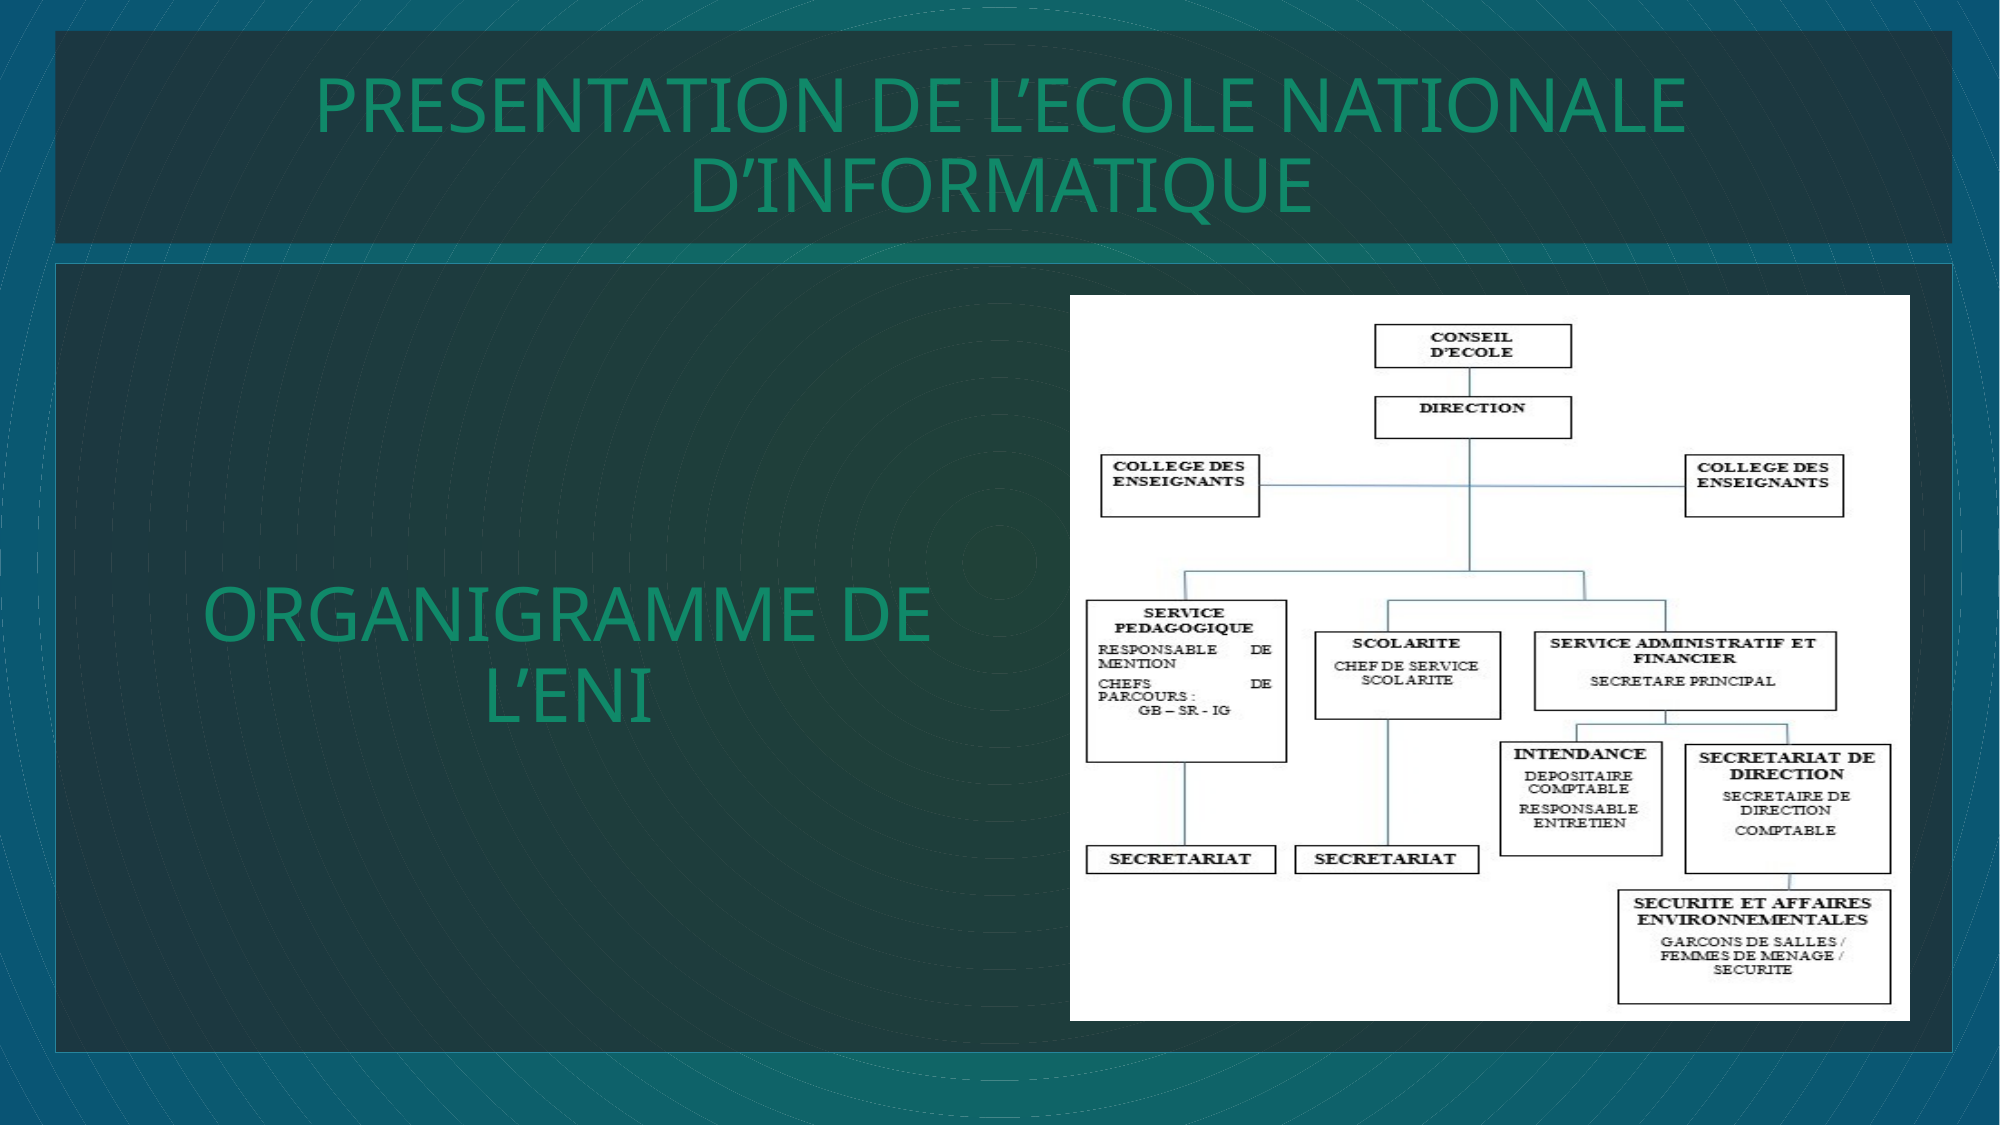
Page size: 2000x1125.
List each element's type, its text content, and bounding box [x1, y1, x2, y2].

picture [1070, 295, 1910, 1021]
text_box ORGANIGRAMME DE L’ENI [178, 520, 958, 795]
text_box [1949, 30, 1953, 244]
text_box [55, 263, 1953, 1053]
text_box PRESENTATION DE L’ECOLE NATIONALE D’INFORMATIQUE [55, 11, 1949, 286]
